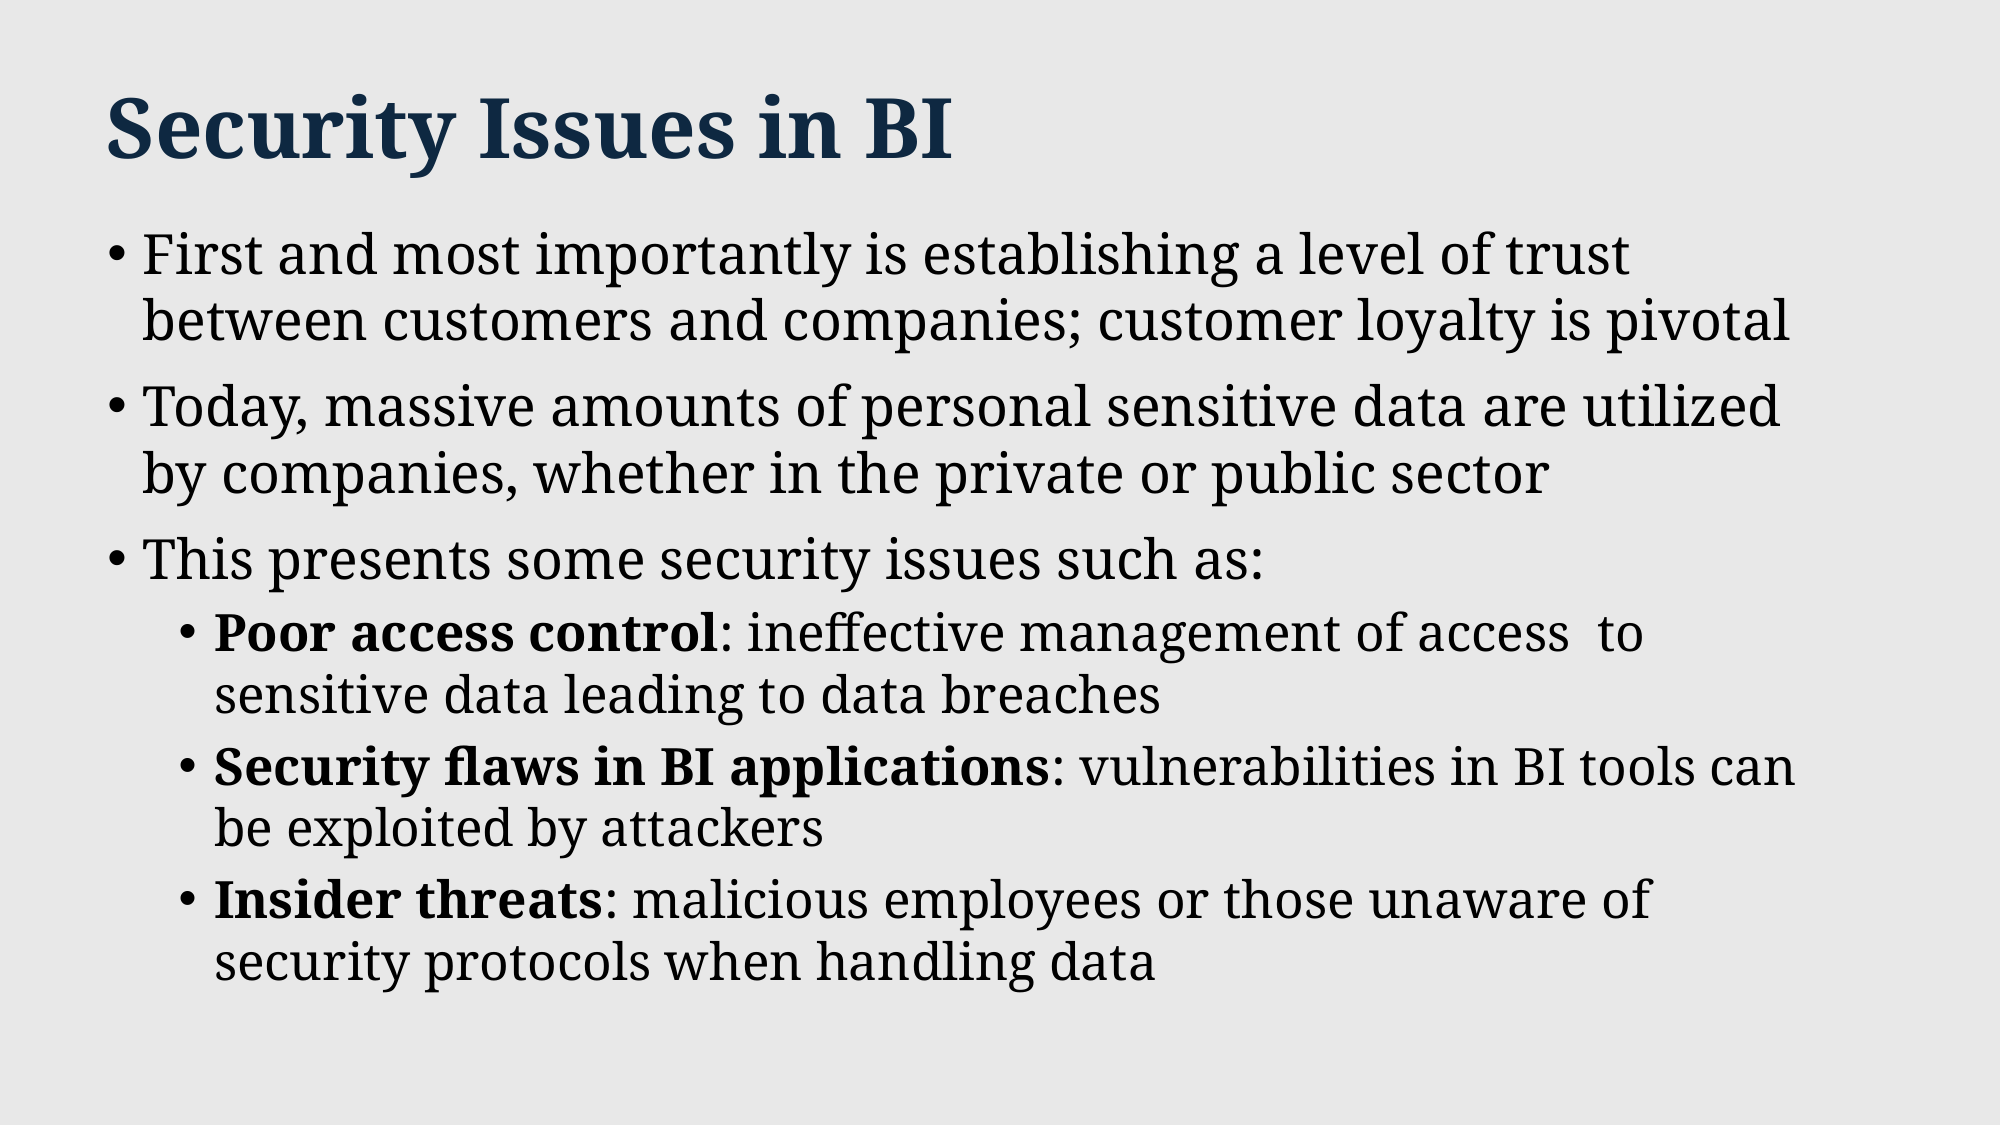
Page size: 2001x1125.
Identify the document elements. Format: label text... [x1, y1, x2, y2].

list First and most importantly is establishing a level of trust between customers and companies; customer loyalty is pivotal Today, massive amounts of personal sensitive data are utilized by companies, whether in the private or public sector This presents some security issues such as: Poor access control: ineffective management of access to sensitive data leading to data breaches Security flaws in BI applications: vulnerabilities in BI tools can be exploited by attackers Insider threats: malicious employees or those unaware of security protocols when handling data [92, 211, 1863, 1014]
title Security Issues in BI [91, 76, 1908, 187]
